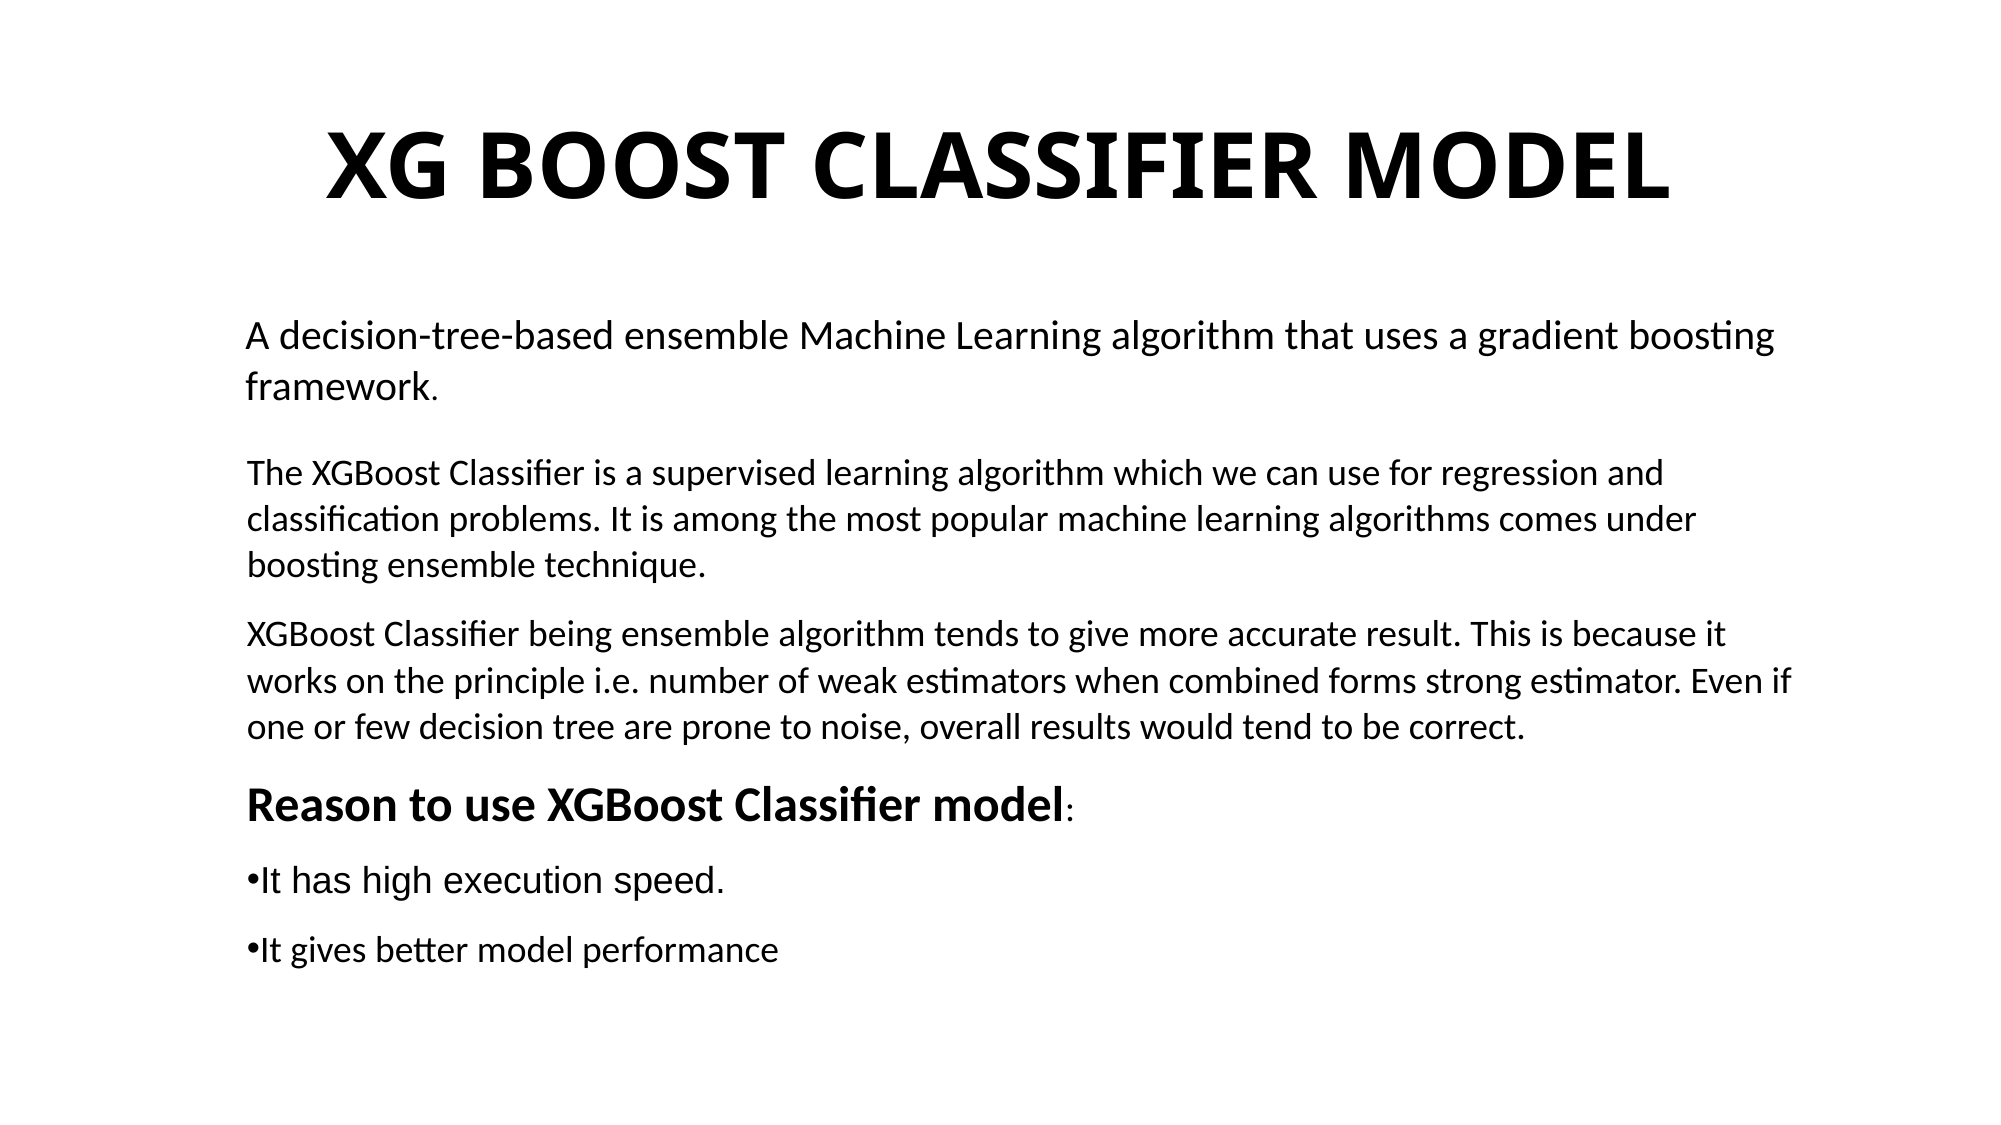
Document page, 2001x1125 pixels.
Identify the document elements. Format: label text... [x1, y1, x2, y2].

title XG BOOST CLASSIFIER MODEL [137, 59, 1863, 278]
list A decision-tree-based ensemble Machine Learning algorithm that uses a gradient boosting framework. The XGBoost Classifier is a supervised learning algorithm which we can use for regression and classification problems. It is among the most popular machine learning algorithms comes under boosting ensemble technique. XGBoost Classifier being ensemble algorithm tends to give more accurate result. This is because it works on the principle i.e. number of weak estimators when combined forms strong estimator. Even if one or few decision tree are prone to noise, overall results would tend to be correct. Reason to use XGBoost Classifier model: It has high execution speed. It gives better model performance [137, 299, 1863, 1014]
